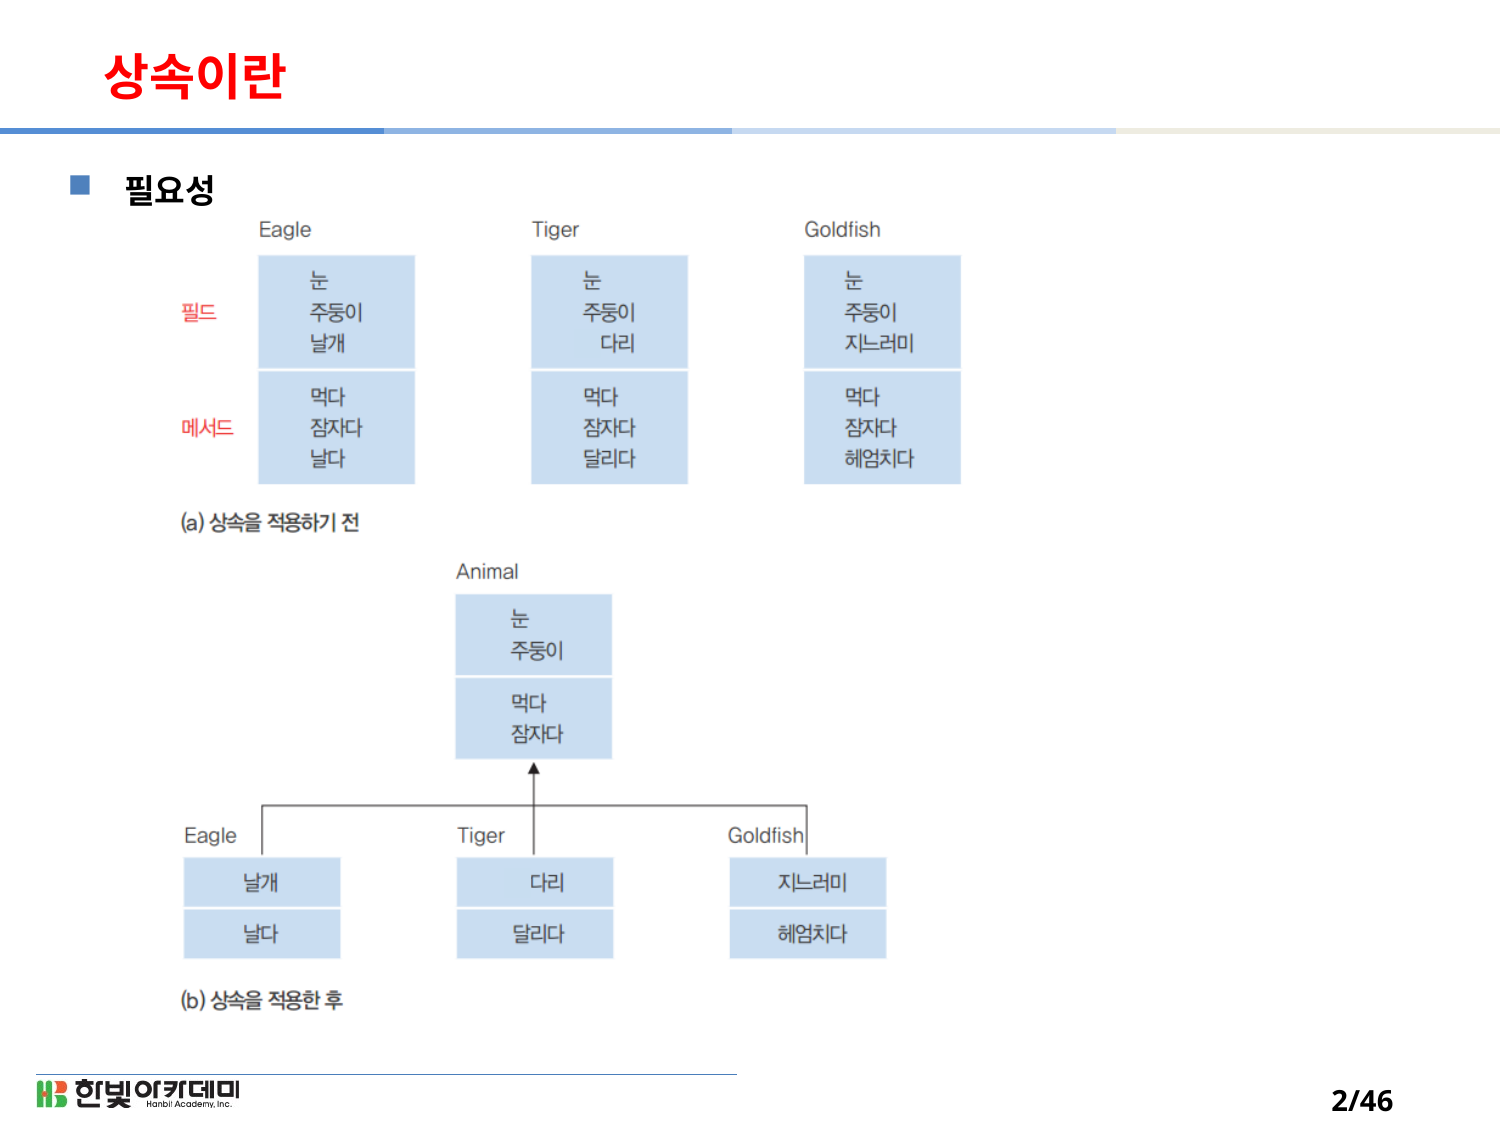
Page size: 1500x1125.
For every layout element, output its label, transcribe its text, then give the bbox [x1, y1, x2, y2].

picture [36, 1079, 239, 1108]
list 필요성 [52, 142, 1436, 1083]
title 상속이란 [88, 30, 1330, 121]
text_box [175, 213, 967, 1016]
